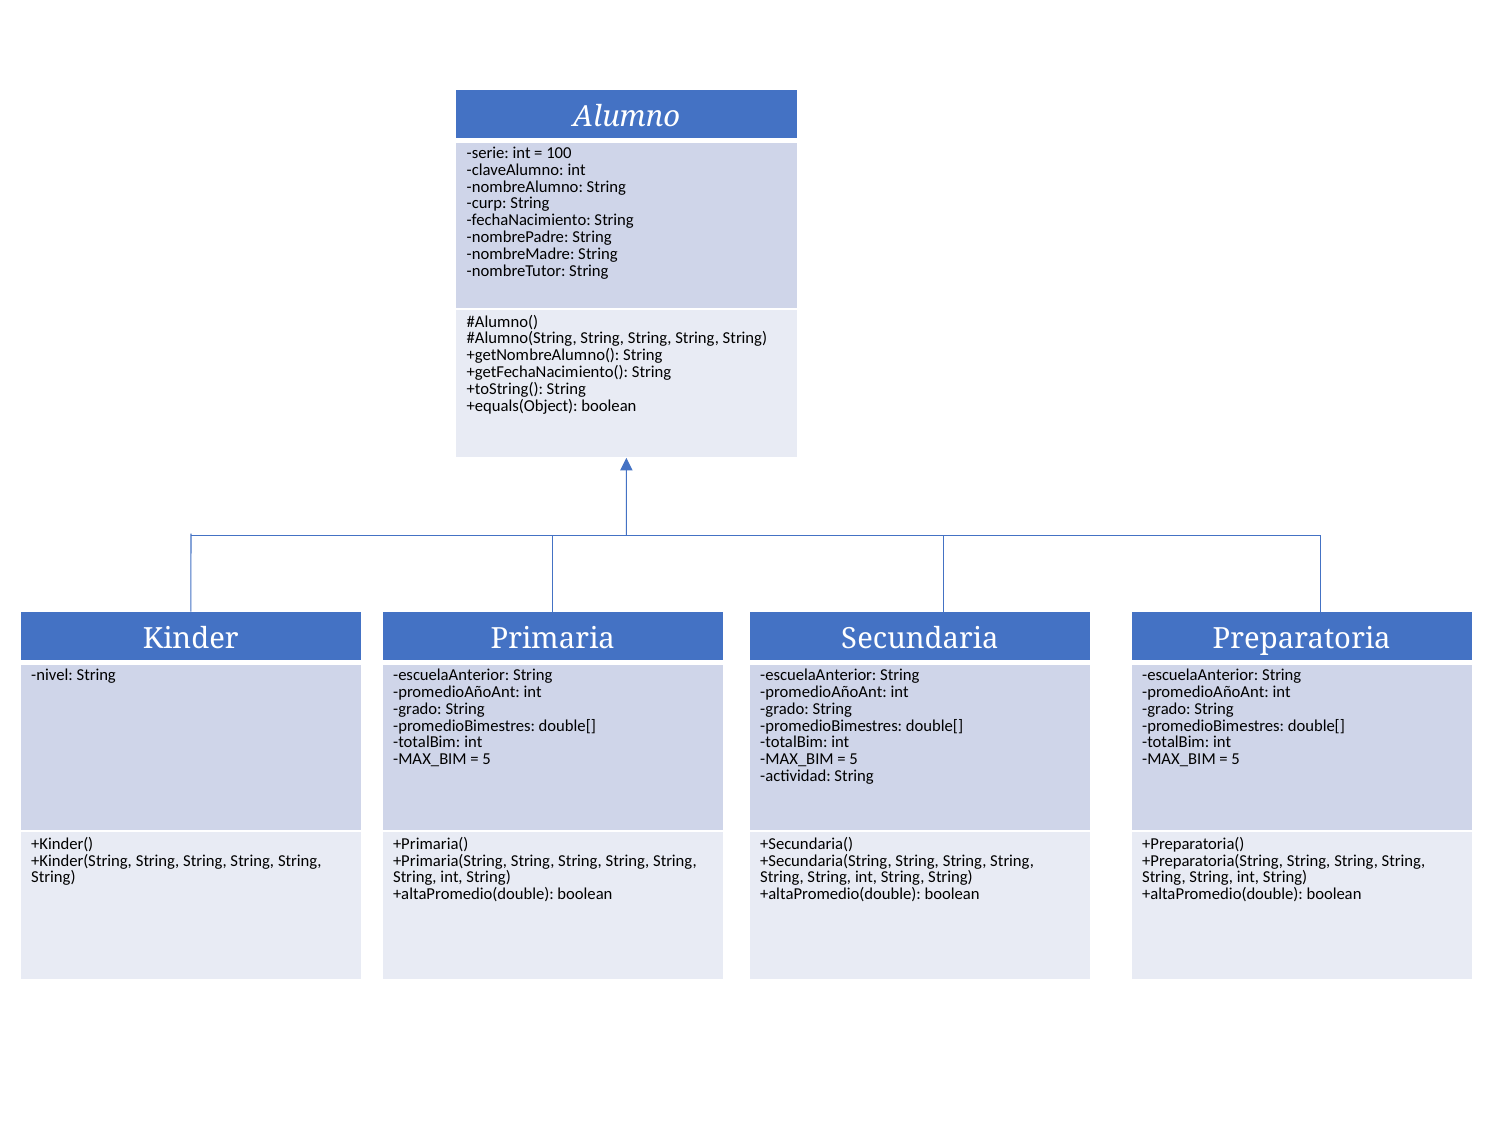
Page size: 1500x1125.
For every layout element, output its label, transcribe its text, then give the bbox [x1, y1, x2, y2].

table_header Primaria [383, 612, 723, 660]
table_cell +Kinder() +Kinder(String, String, String, String, String, String) [21, 832, 361, 979]
table_header Secundaria [750, 612, 1090, 660]
table_cell -escuelaAnterior: String -promedioAñoAnt: int -grado: String -promedioBimestres: double[] -totalBim: int -MAX_BIM = 5 -actividad: String [750, 665, 1090, 830]
table_cell -escuelaAnterior: String -promedioAñoAnt: int -grado: String -promedioBimestres: double[] -totalBim: int -MAX_BIM = 5 [383, 665, 723, 830]
table_header Preparatoria [1132, 612, 1472, 660]
table_header Alumno [456, 90, 797, 138]
table_cell +Secundaria() +Secundaria(String, String, String, String, String, String, int, String, String) +altaPromedio(double): boolean [750, 832, 1090, 979]
table_cell -serie: int = 100 -claveAlumno: int -nombreAlumno: String -curp: String -fechaNacimiento: String -nombrePadre: String -nombreMadre: String -nombreTutor: String [456, 143, 797, 308]
table_header Kinder [21, 612, 361, 660]
table_cell -nivel: String [21, 665, 361, 830]
table_cell -escuelaAnterior: String -promedioAñoAnt: int -grado: String -promedioBimestres: double[] -totalBim: int -MAX_BIM = 5 [1132, 665, 1472, 830]
table_cell +Preparatoria() +Preparatoria(String, String, String, String, String, String, int, String) +altaPromedio(double): boolean [1132, 832, 1472, 979]
table_cell +Primaria() +Primaria(String, String, String, String, String, String, int, String) +altaPromedio(double): boolean [383, 832, 723, 979]
table_cell #Alumno() #Alumno(String, String, String, String, String) +getNombreAlumno(): String +getFechaNacimiento(): String +toString(): String +equals(Object): boolean [456, 310, 797, 457]
